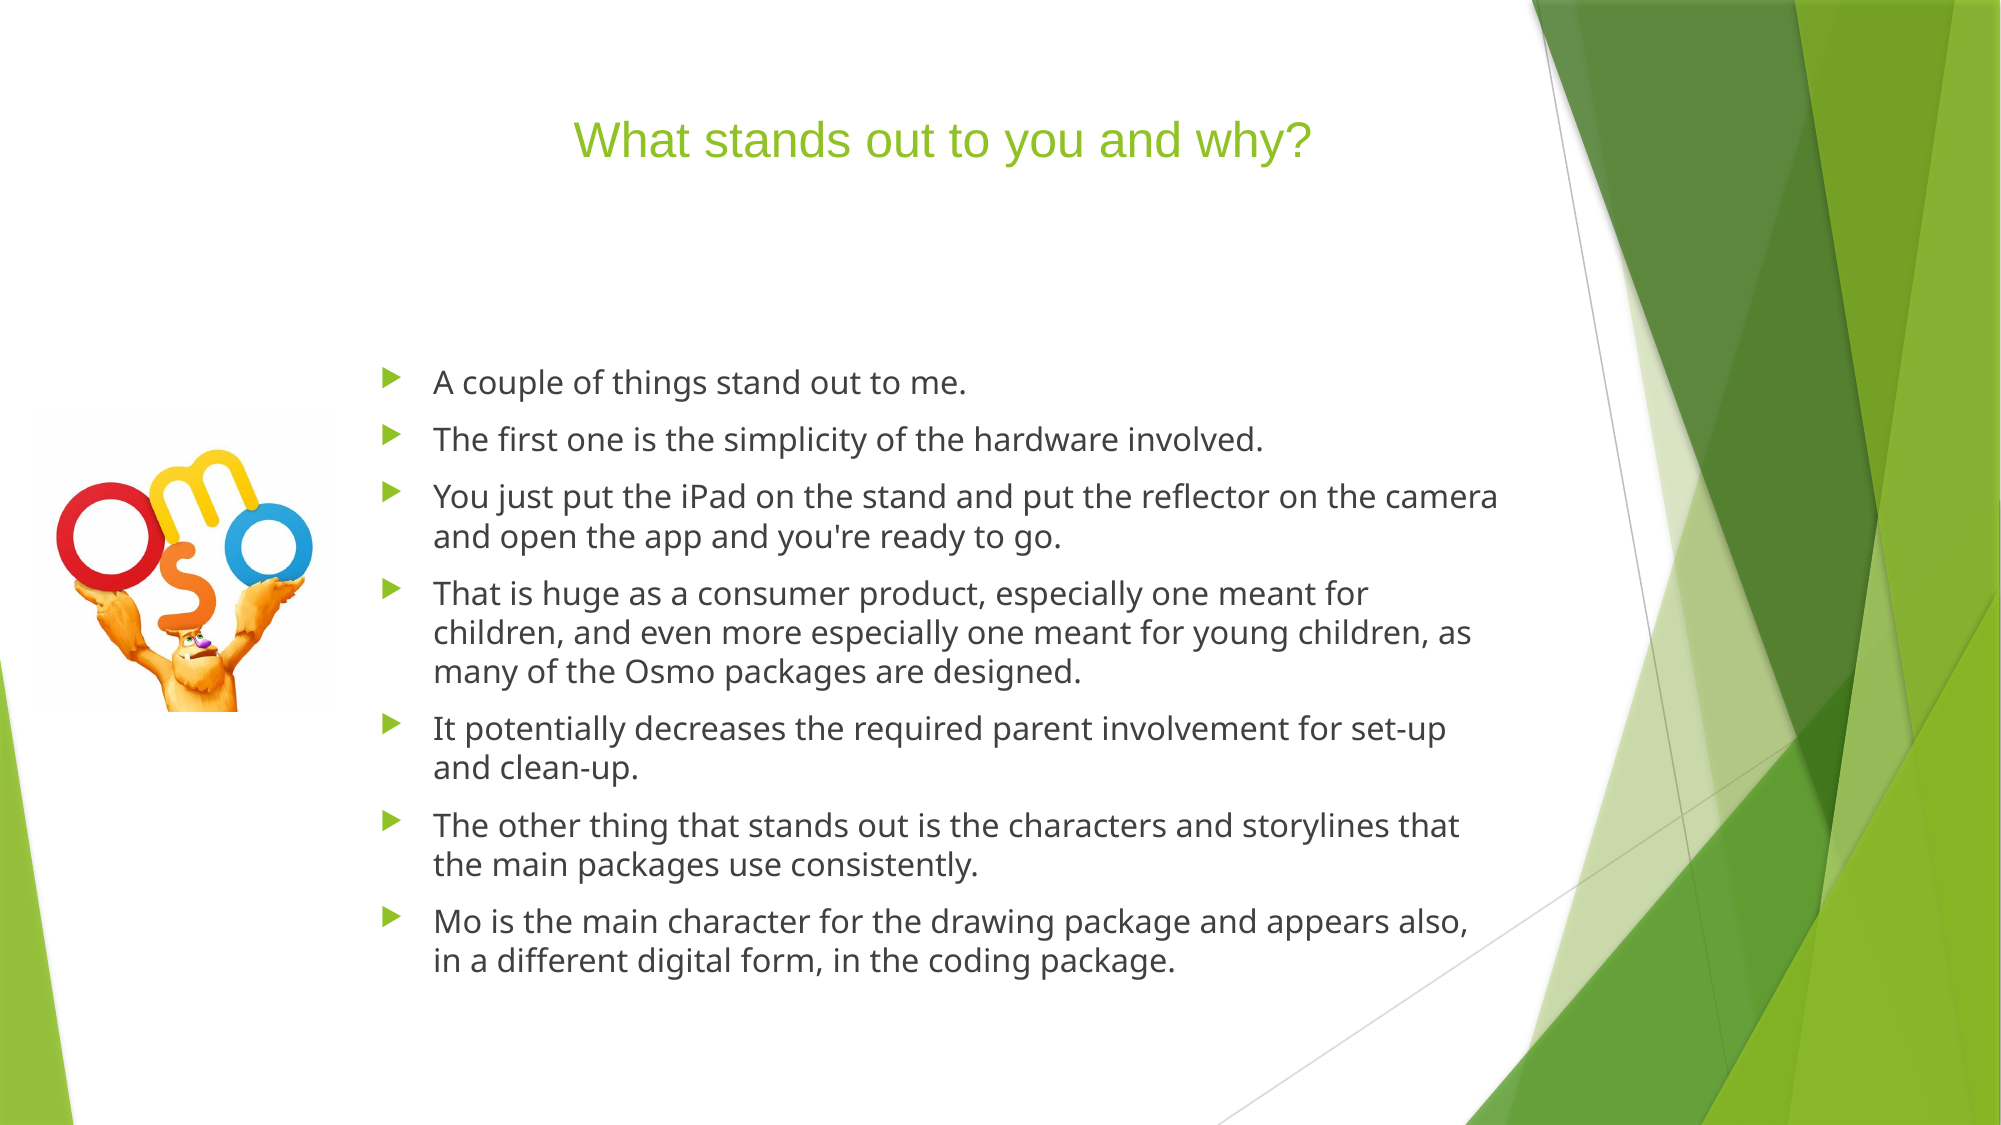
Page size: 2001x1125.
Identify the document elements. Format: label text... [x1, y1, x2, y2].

picture [31, 412, 333, 713]
title What stands out to you and why? [365, 99, 1522, 317]
list A couple of things stand out to me. The first one is the simplicity of the hardware involved. You just put the iPad on the stand and put the reflector on the camera and open the app and you're ready to go. That is huge as a consumer product, especially one meant for children, and even more especially one meant for young children, as many of the Osmo packages are designed. It potentially decreases the required parent involvement for set-up and clean-up. The other thing that stands out is the characters and storylines that the main packages use consistently. Mo is the main character for the drawing package and appears also, in a different digital form, in the coding package. [365, 354, 1522, 992]
